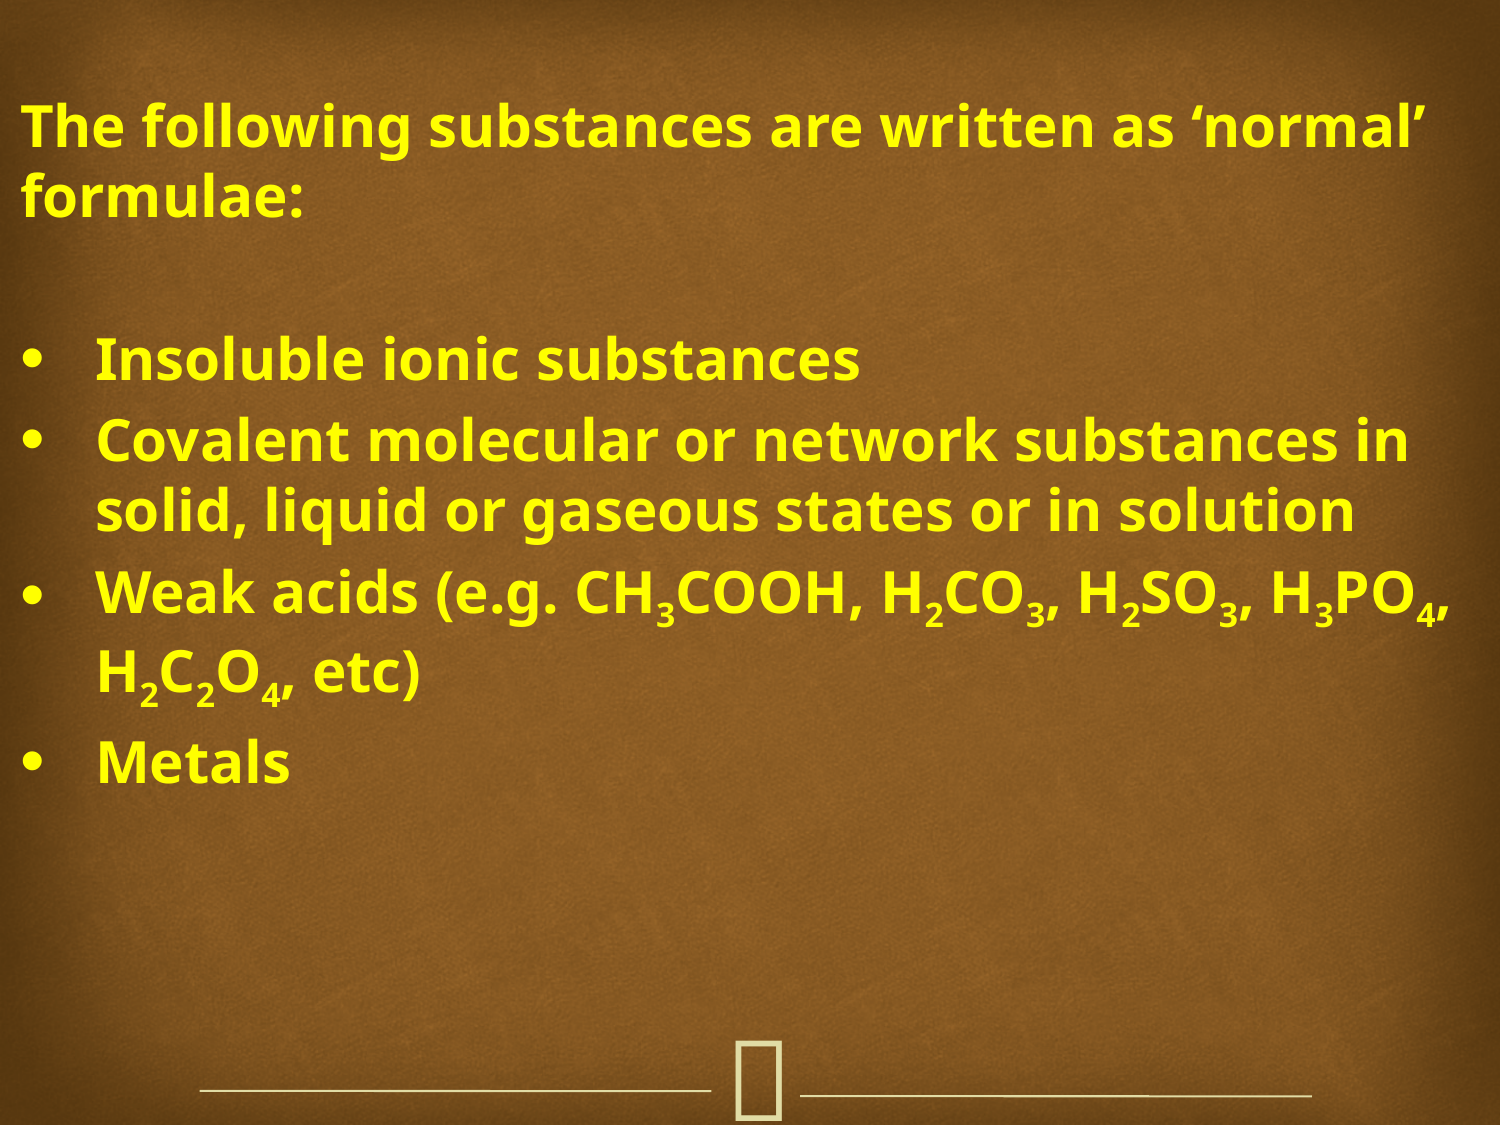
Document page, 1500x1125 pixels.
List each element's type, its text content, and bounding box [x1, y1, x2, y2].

subtitle The following substances are written as ‘normal’ formulae: Insoluble ionic substances Covalent molecular or network substances in solid, liquid or gaseous states or in solution Weak acids (e.g. CH3COOH, H2CO3, H2SO3, H3PO4, H2C2O4, etc) Metals [4, 0, 1500, 1071]
